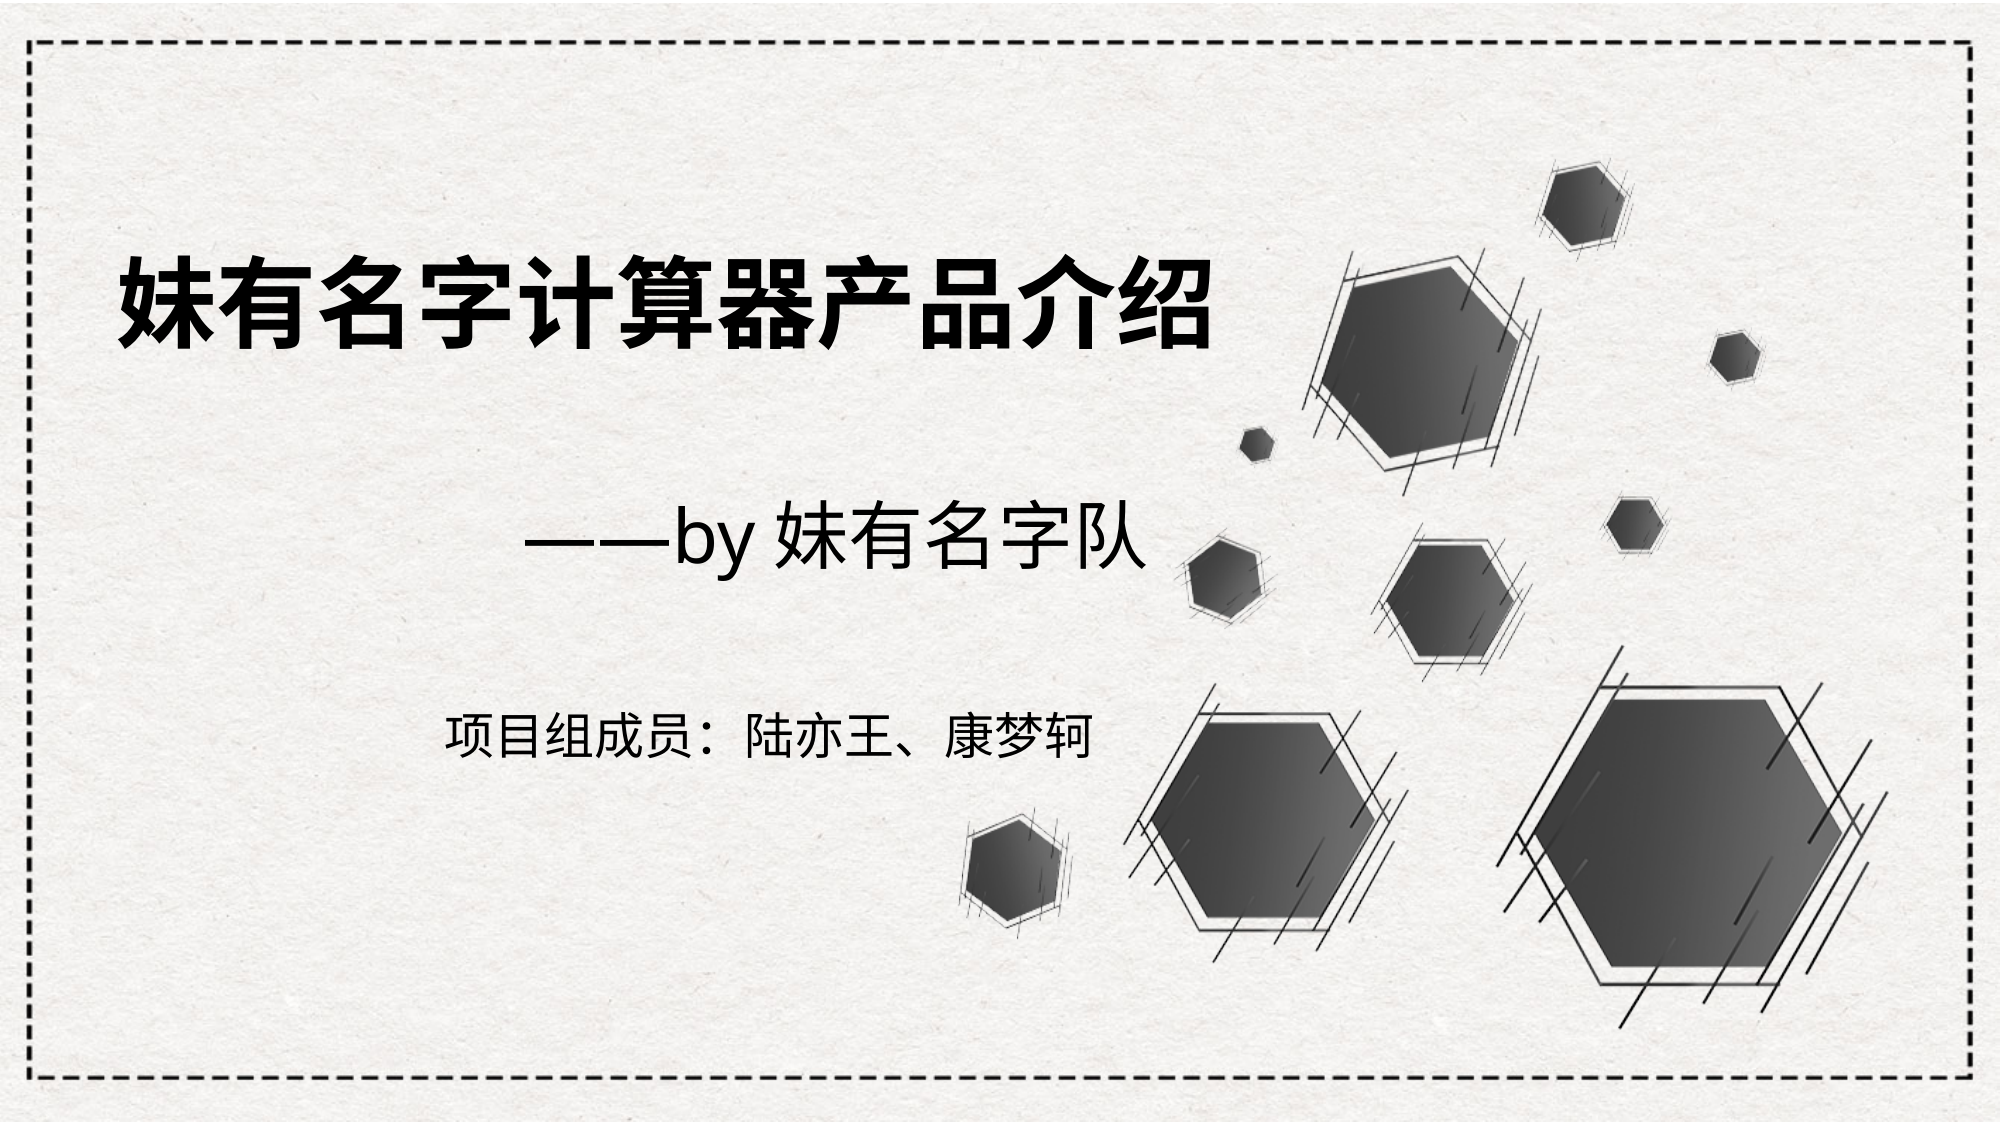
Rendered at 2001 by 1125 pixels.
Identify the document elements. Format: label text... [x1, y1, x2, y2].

text_box 项目组成员：陆亦王、康梦轲 [429, 697, 859, 773]
picture [0, 0, 2000, 1125]
text_box ——by妹有名字队 [507, 480, 859, 586]
text_box 妹有名字计算器产品介绍 [101, 233, 859, 368]
